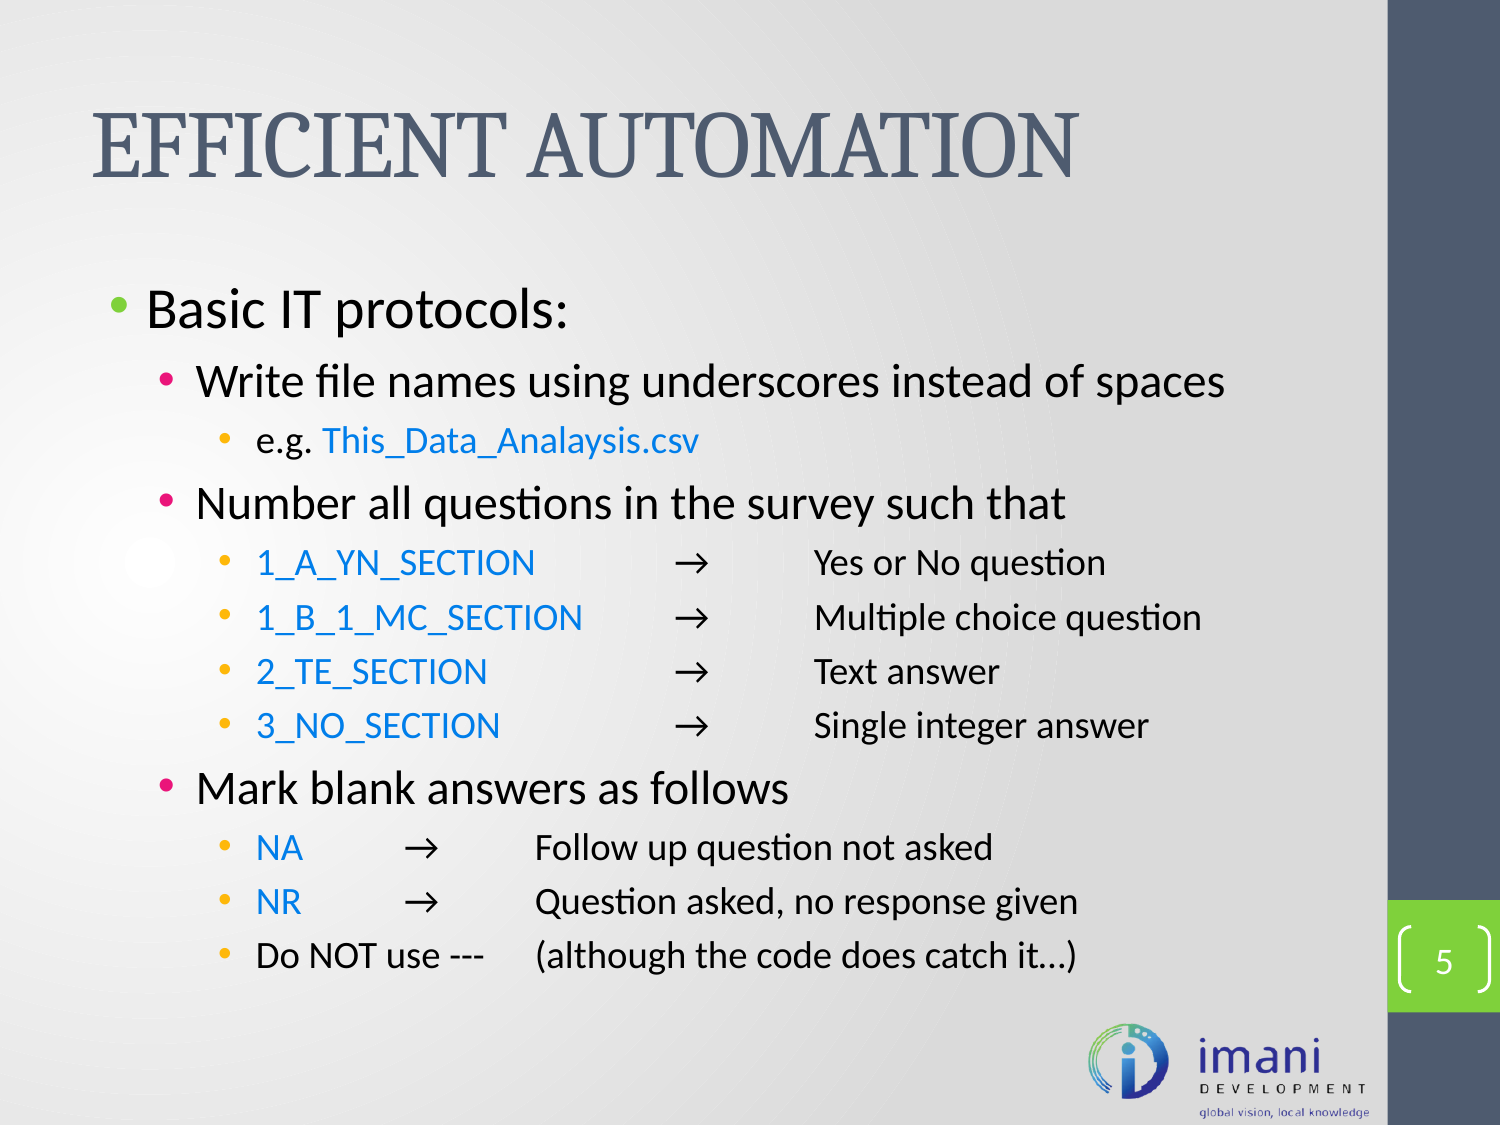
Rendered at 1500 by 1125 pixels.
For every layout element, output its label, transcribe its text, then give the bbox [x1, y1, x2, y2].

list Basic IT protocols: Write file names using underscores instead of spaces e.g. This_Data_Analaysis.csv Number all questions in the survey such that 1_A_YN_SECTION → Yes or No question 1_B_1_MC_SECTION → Multiple choice question 2_TE_SECTION → Text answer 3_NO_SECTION → Single integer answer Mark blank answers as follows NA → Follow up question not asked NR → Question asked, no response given Do NOT use --- (although the code does catch it…) [75, 262, 1325, 990]
slide_number 5 [1397, 925, 1492, 994]
title EFFICIENT AUTOMATION [75, 45, 1325, 233]
picture [1080, 989, 1377, 1125]
